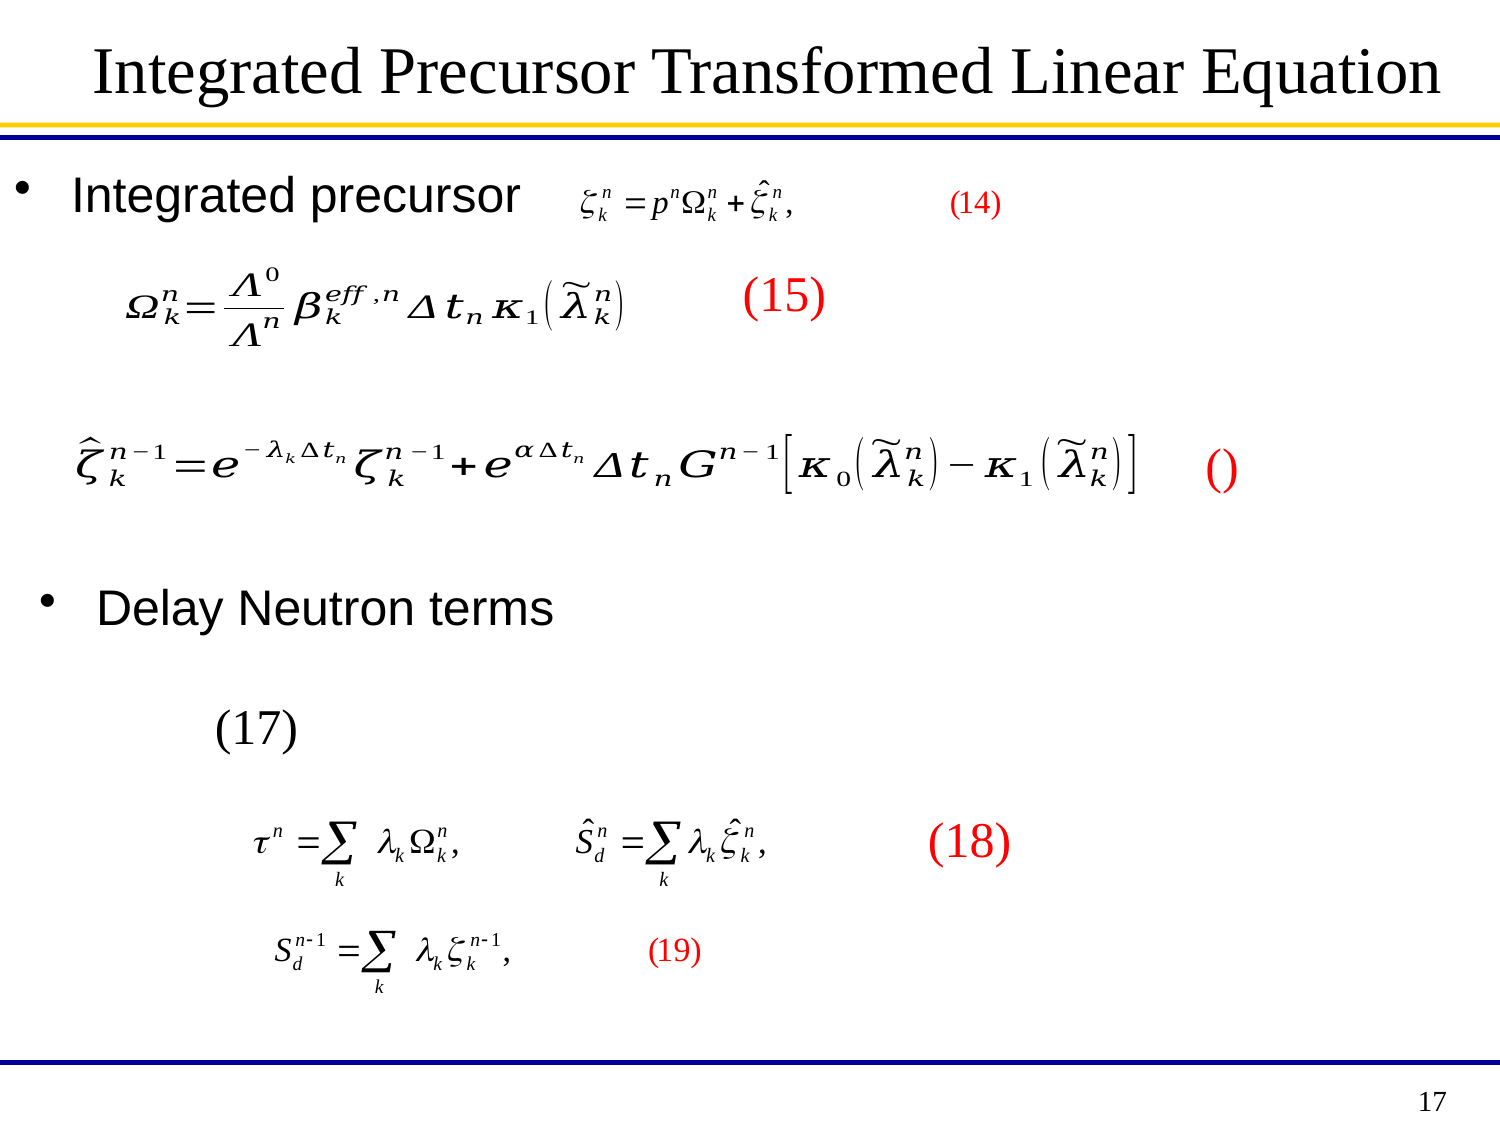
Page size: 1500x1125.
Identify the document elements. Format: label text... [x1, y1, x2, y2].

text_box (18) [900, 799, 1027, 875]
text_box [574, 174, 1007, 230]
slide_number 17 [1162, 1074, 1463, 1101]
text_box Delay Neutron terms [24, 574, 650, 663]
title Integrated Precursor Transformed Linear Equation [62, 24, 1475, 108]
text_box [249, 812, 773, 895]
text_box (15) [728, 254, 842, 330]
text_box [262, 924, 709, 1002]
text_box Integrated precursor [0, 162, 625, 250]
